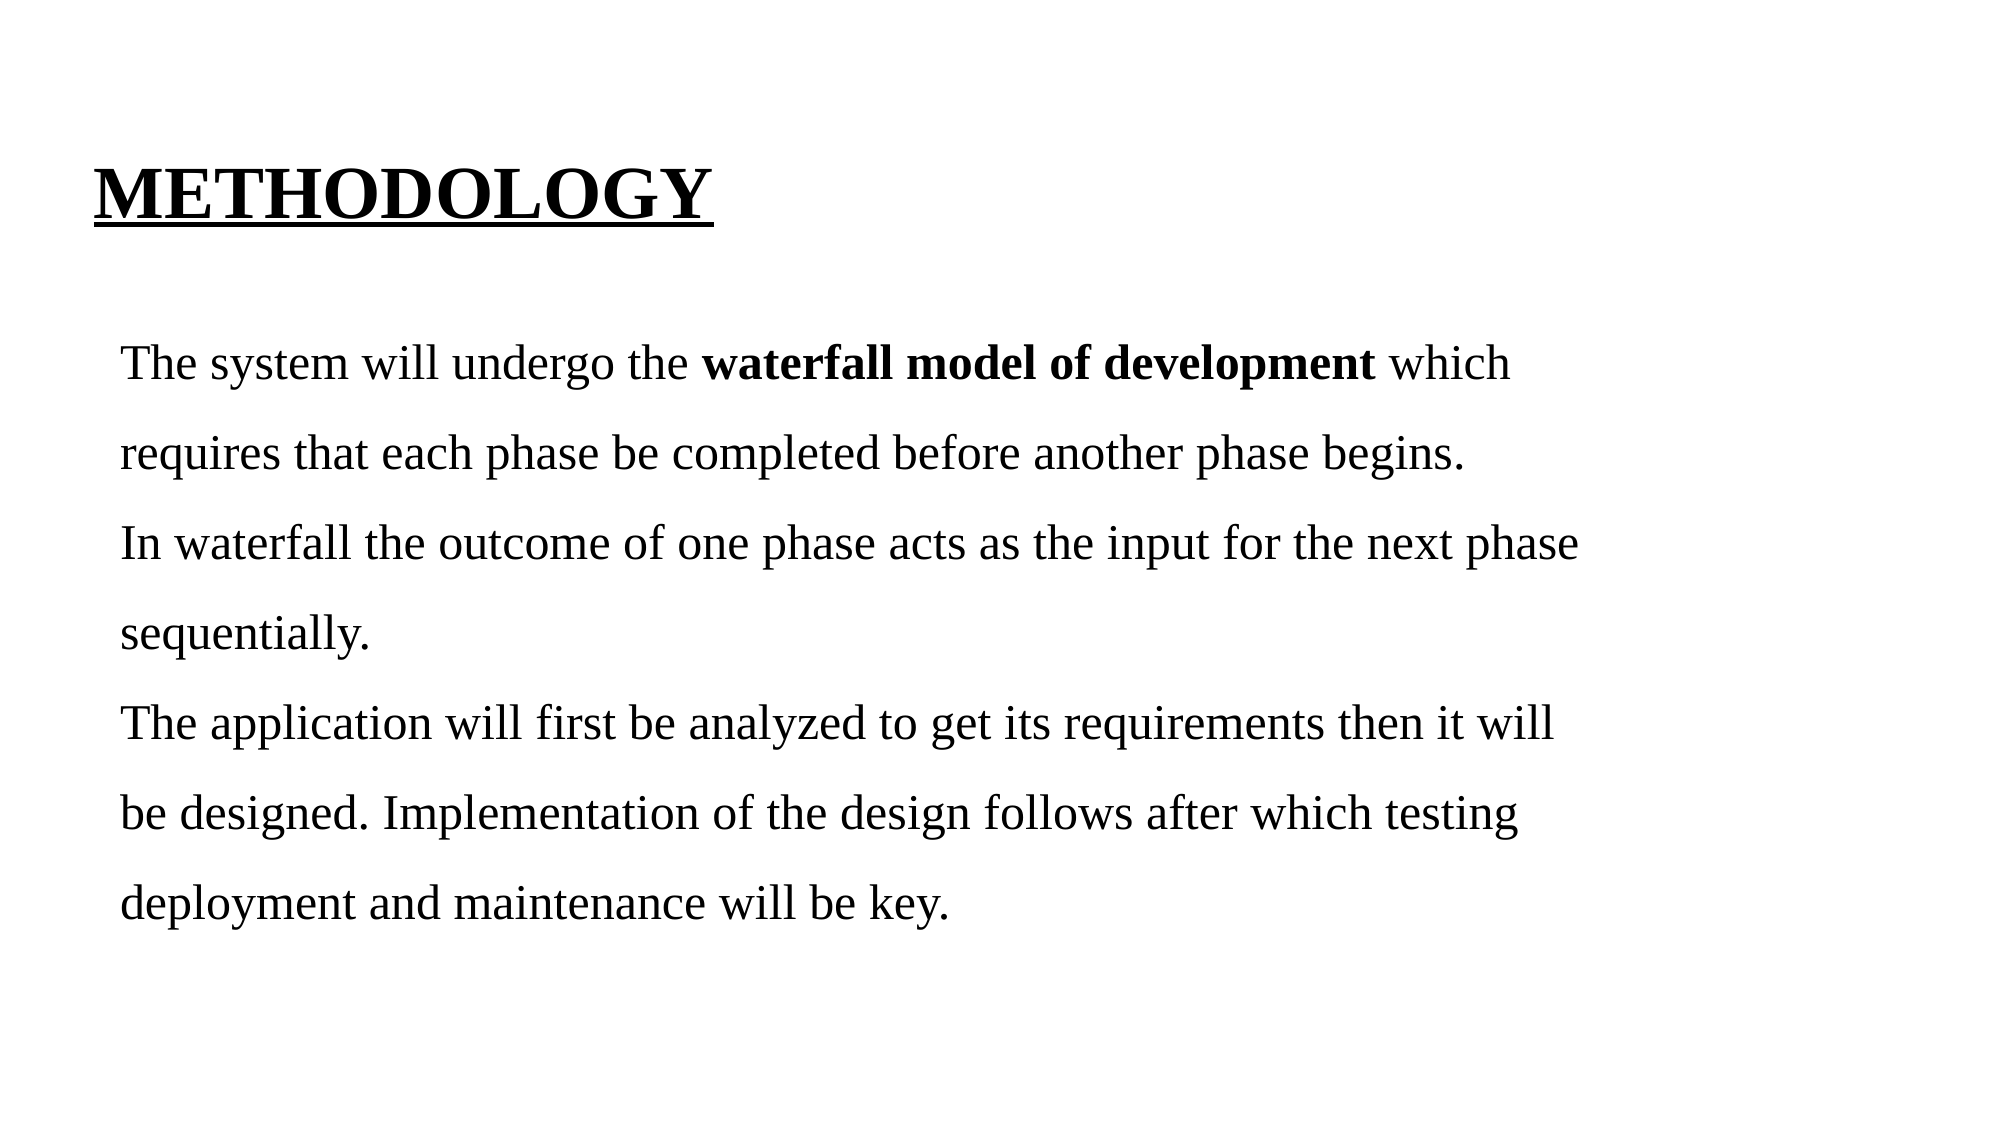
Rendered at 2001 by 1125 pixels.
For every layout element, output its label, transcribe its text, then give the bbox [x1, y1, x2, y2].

text_box METHODOLOGY [79, 135, 1362, 241]
text_box The system will undergo the waterfall model of development which requires that each phase be completed before another phase begins. In waterfall the outcome of one phase acts as the input for the next phase sequentially. The application will first be analyzed to get its requirements then it will be designed. Implementation of the design follows after which testing deployment and maintenance will be key. [105, 227, 1604, 1002]
